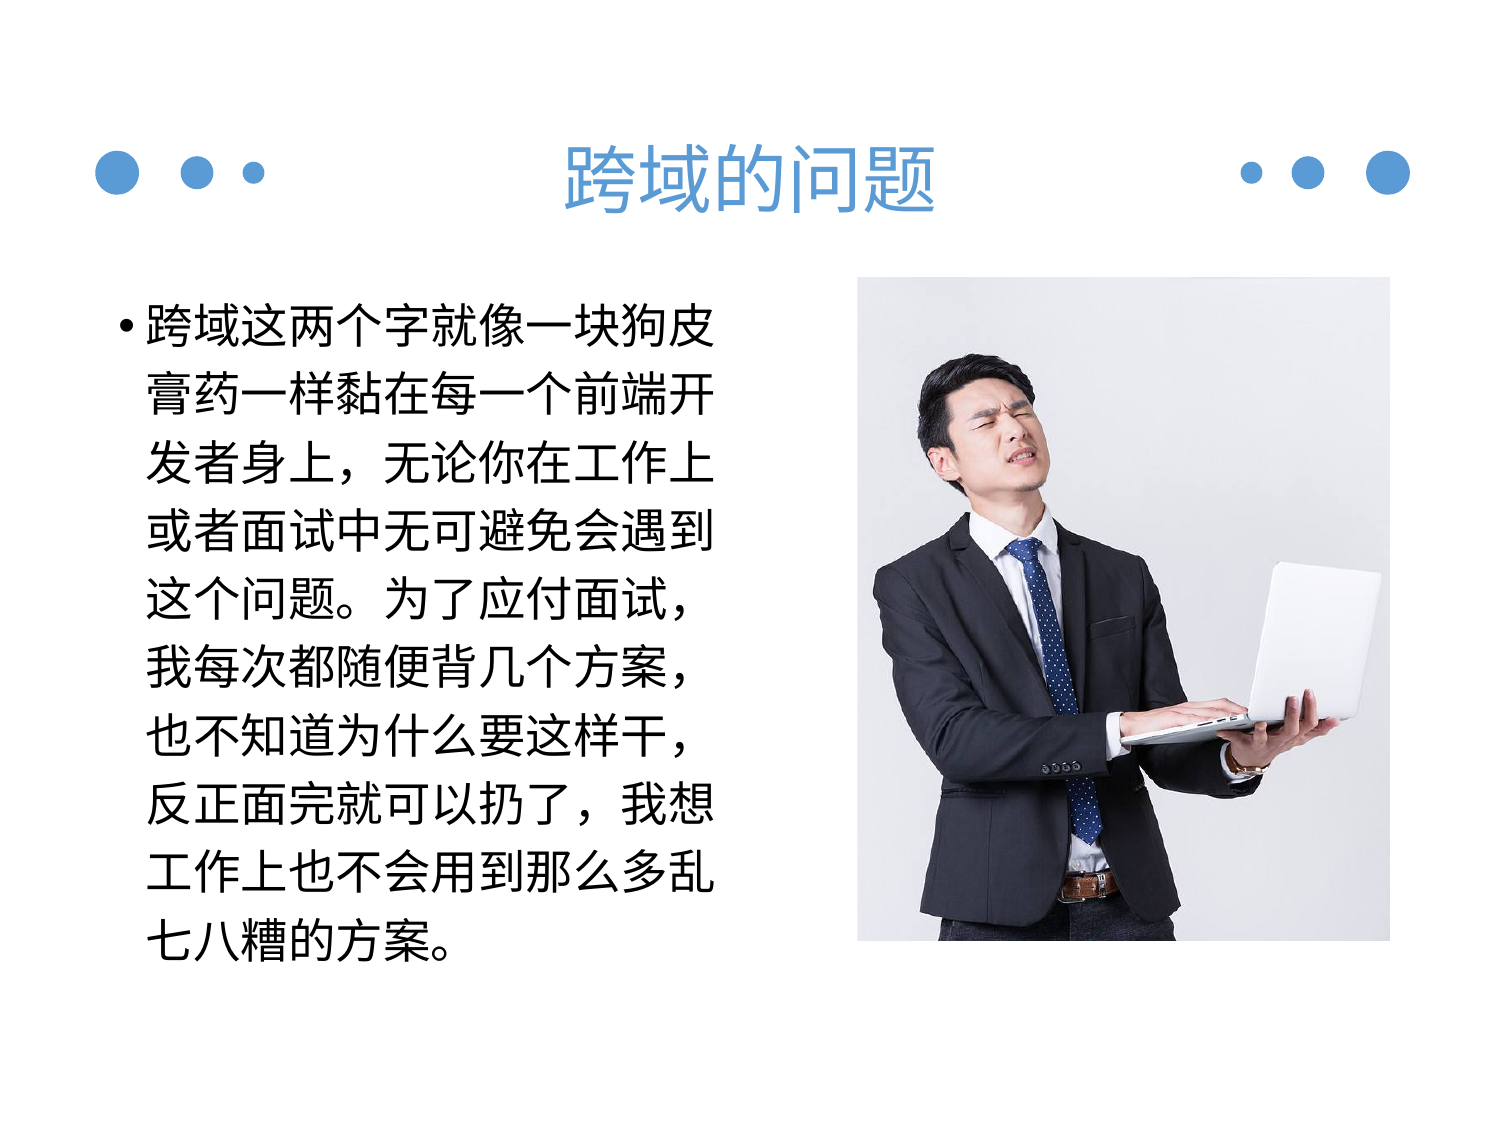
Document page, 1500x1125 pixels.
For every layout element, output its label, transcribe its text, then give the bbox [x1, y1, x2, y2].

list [857, 277, 1390, 941]
title 跨域的问题 [273, 59, 1228, 278]
list 跨域这两个字就像一块狗皮膏药一样黏在每一个前端开发者身上，无论你在工作上或者面试中无可避免会遇到这个问题。为了应付面试，我每次都随便背几个方案，也不知道为什么要这样干，反正面完就可以扔了，我想工作上也不会用到那么多乱七八糟的方案。 [103, 277, 739, 1016]
